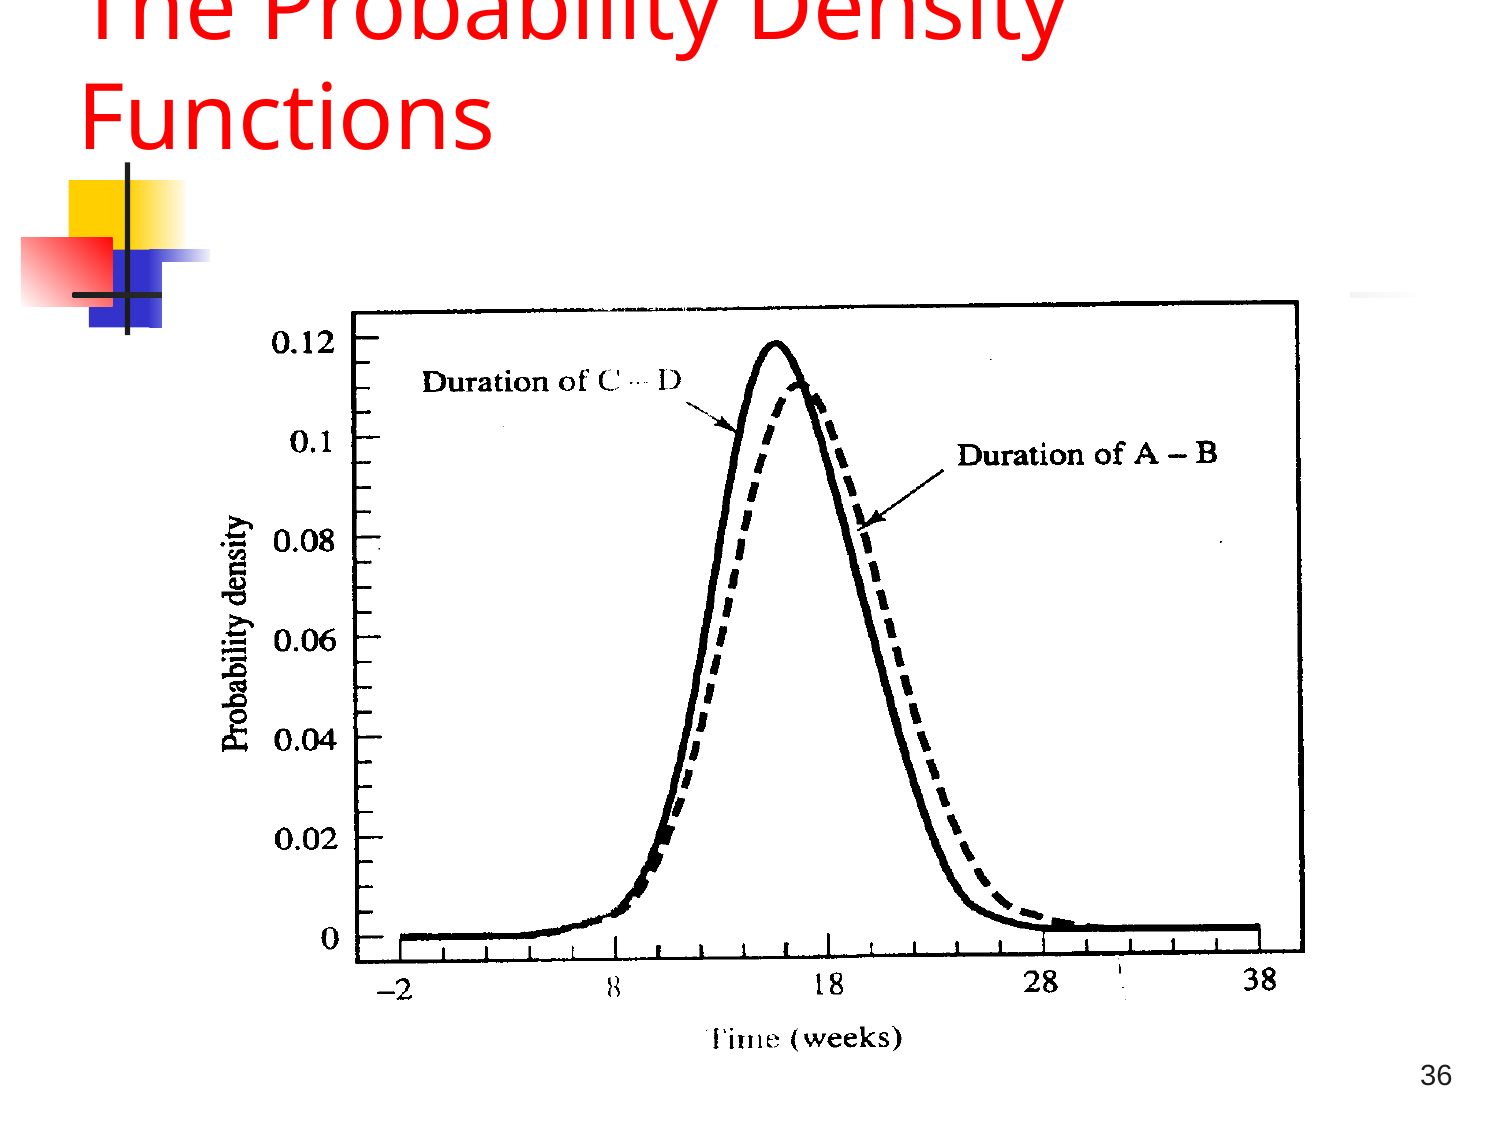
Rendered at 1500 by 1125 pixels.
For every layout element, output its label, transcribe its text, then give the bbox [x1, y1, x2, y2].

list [162, 262, 1351, 1101]
slide_number 36 [1354, 1023, 1468, 1100]
title The Probability Density Functions [62, 50, 1413, 175]
